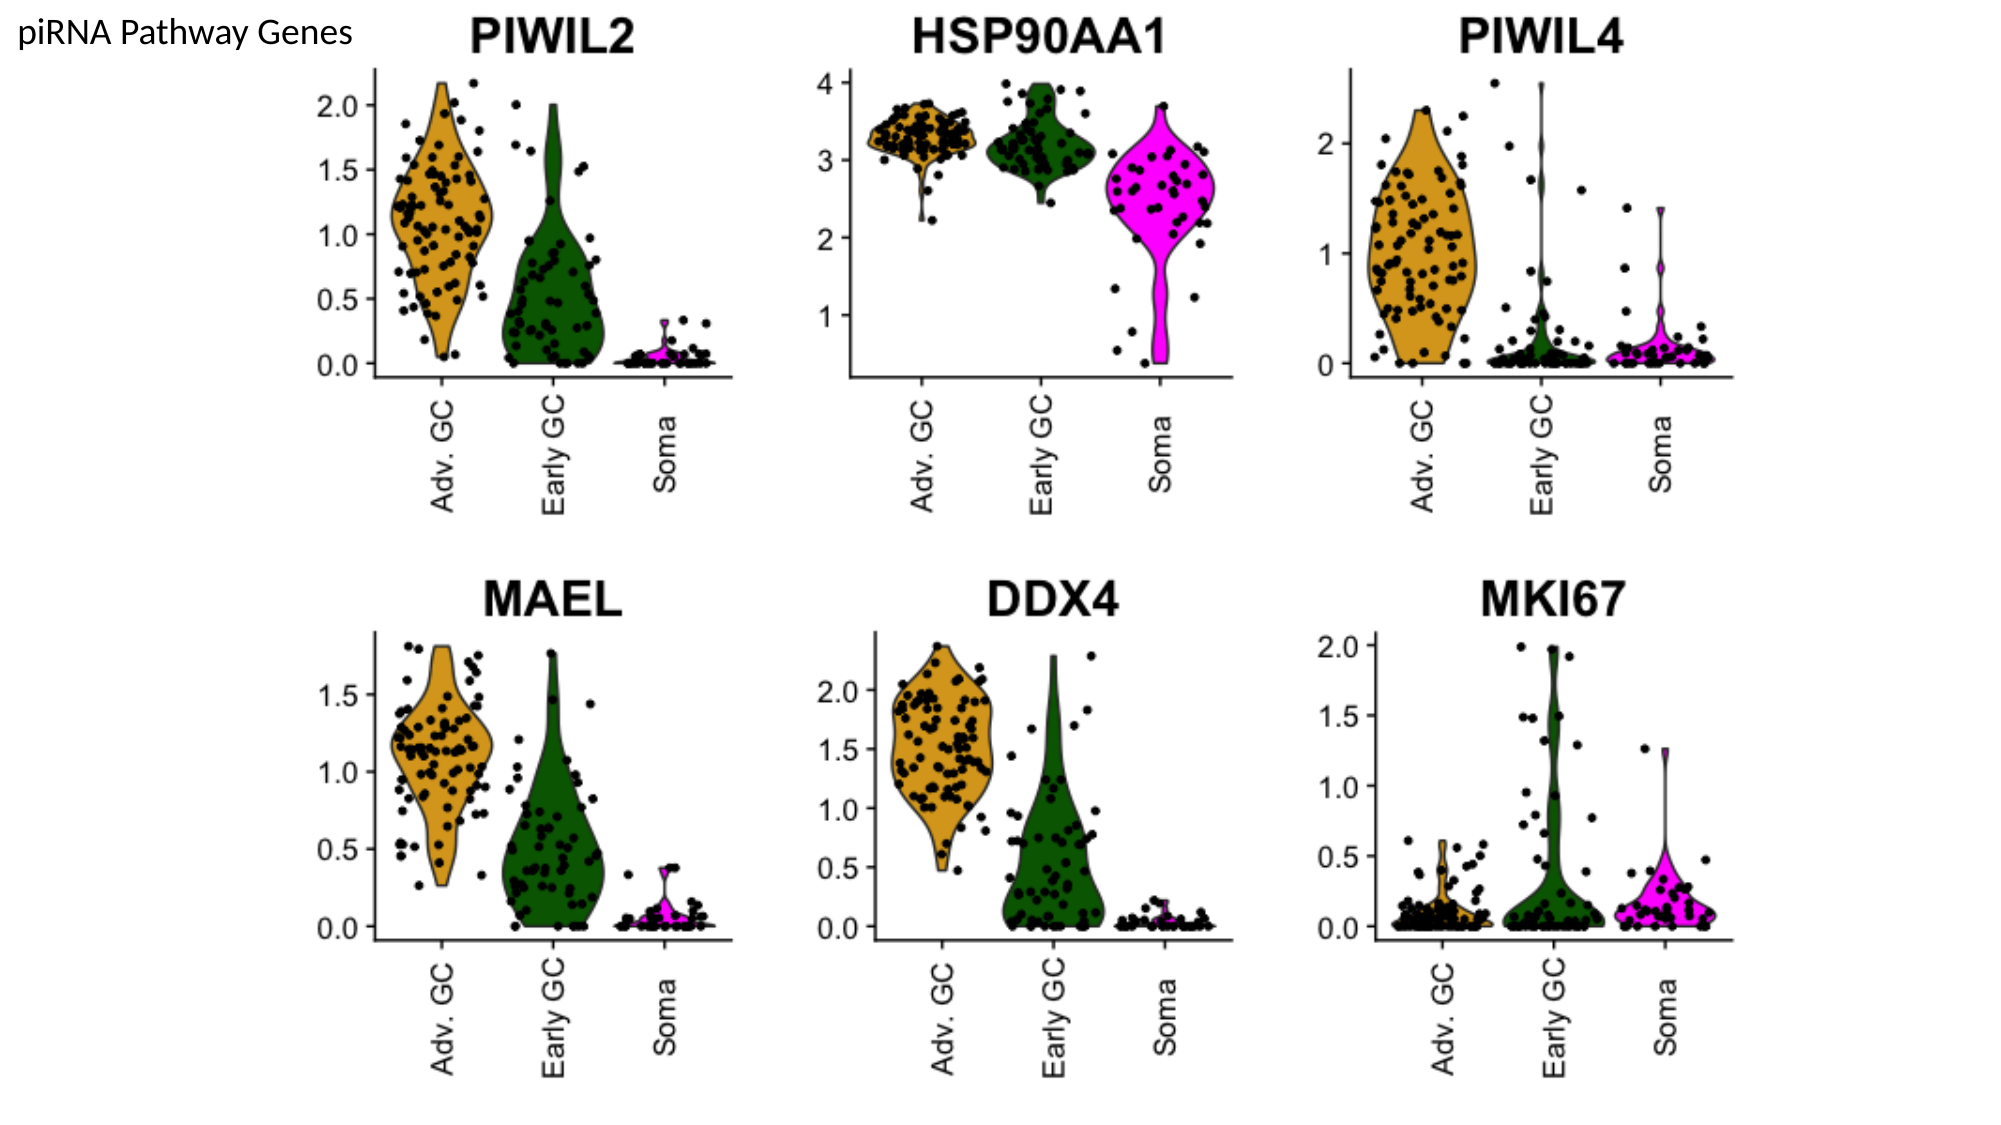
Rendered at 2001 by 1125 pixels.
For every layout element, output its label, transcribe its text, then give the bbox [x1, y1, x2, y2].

picture [249, 0, 1750, 1125]
text_box piRNA Pathway Genes [2, 0, 249, 60]
